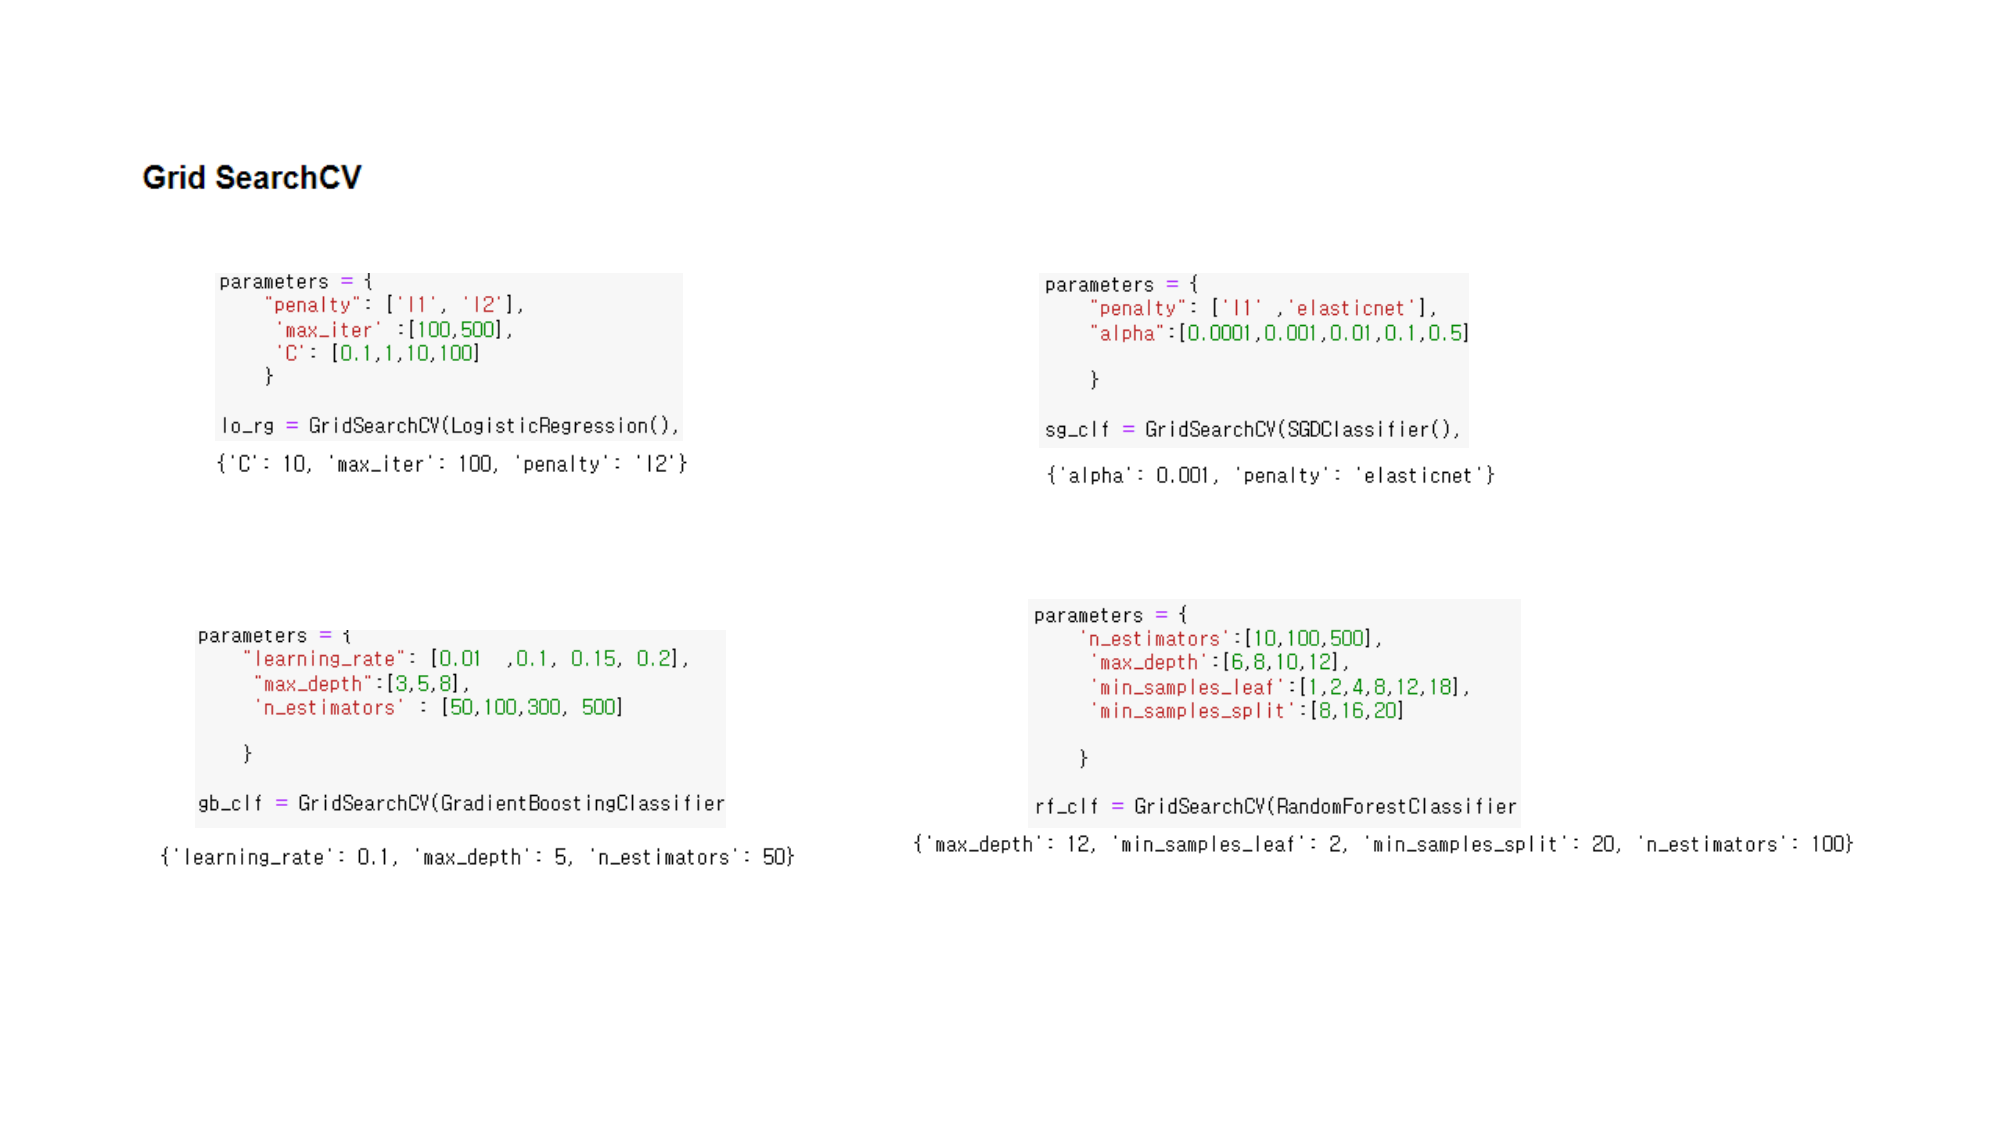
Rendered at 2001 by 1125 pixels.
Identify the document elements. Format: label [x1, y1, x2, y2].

picture [115, 140, 382, 198]
picture [896, 831, 1875, 871]
picture [1039, 464, 1549, 492]
picture [1028, 599, 1521, 828]
picture [215, 452, 707, 477]
picture [143, 842, 816, 873]
picture [215, 273, 683, 441]
picture [195, 630, 726, 828]
picture [1039, 273, 1469, 448]
